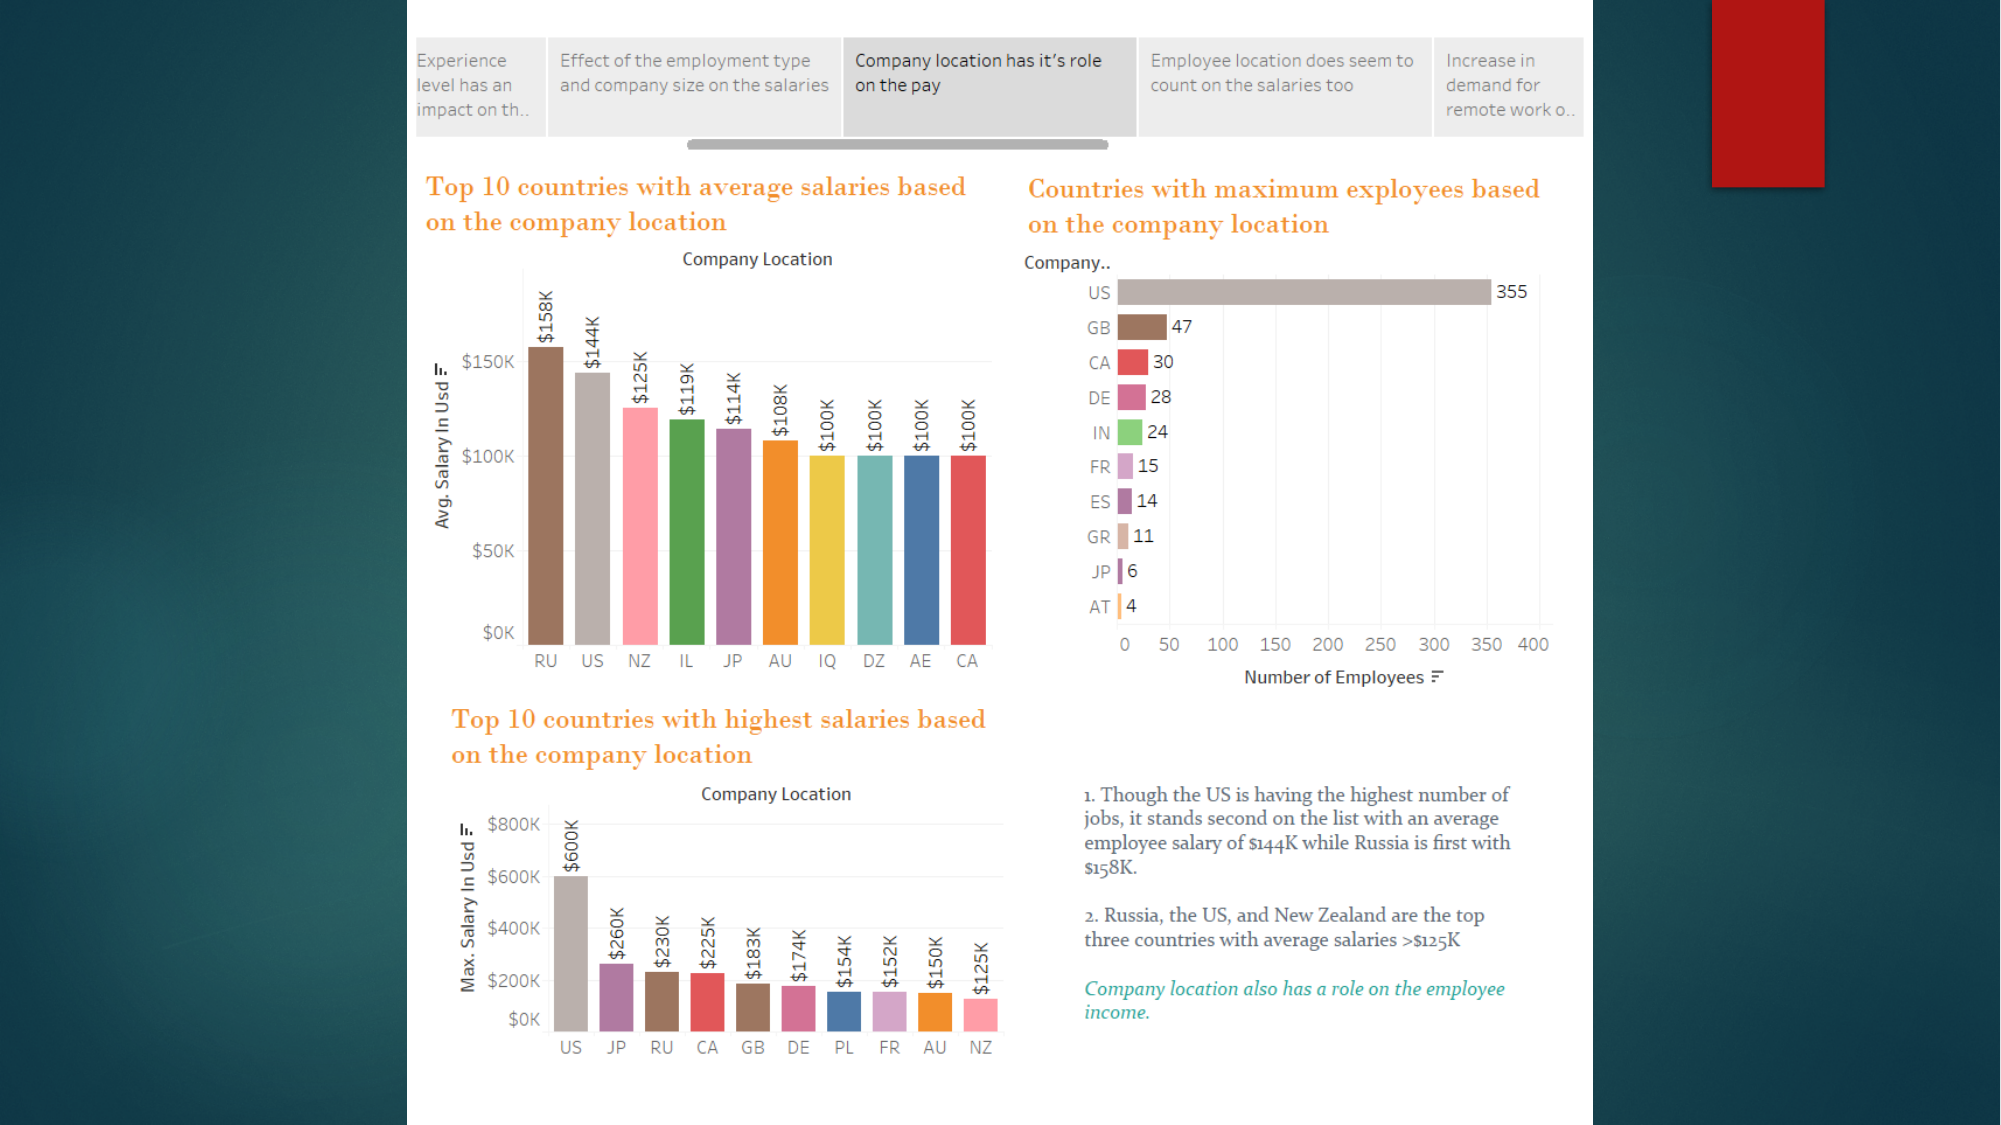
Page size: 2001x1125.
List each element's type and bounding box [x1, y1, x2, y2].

picture [0, 0, 1594, 1125]
